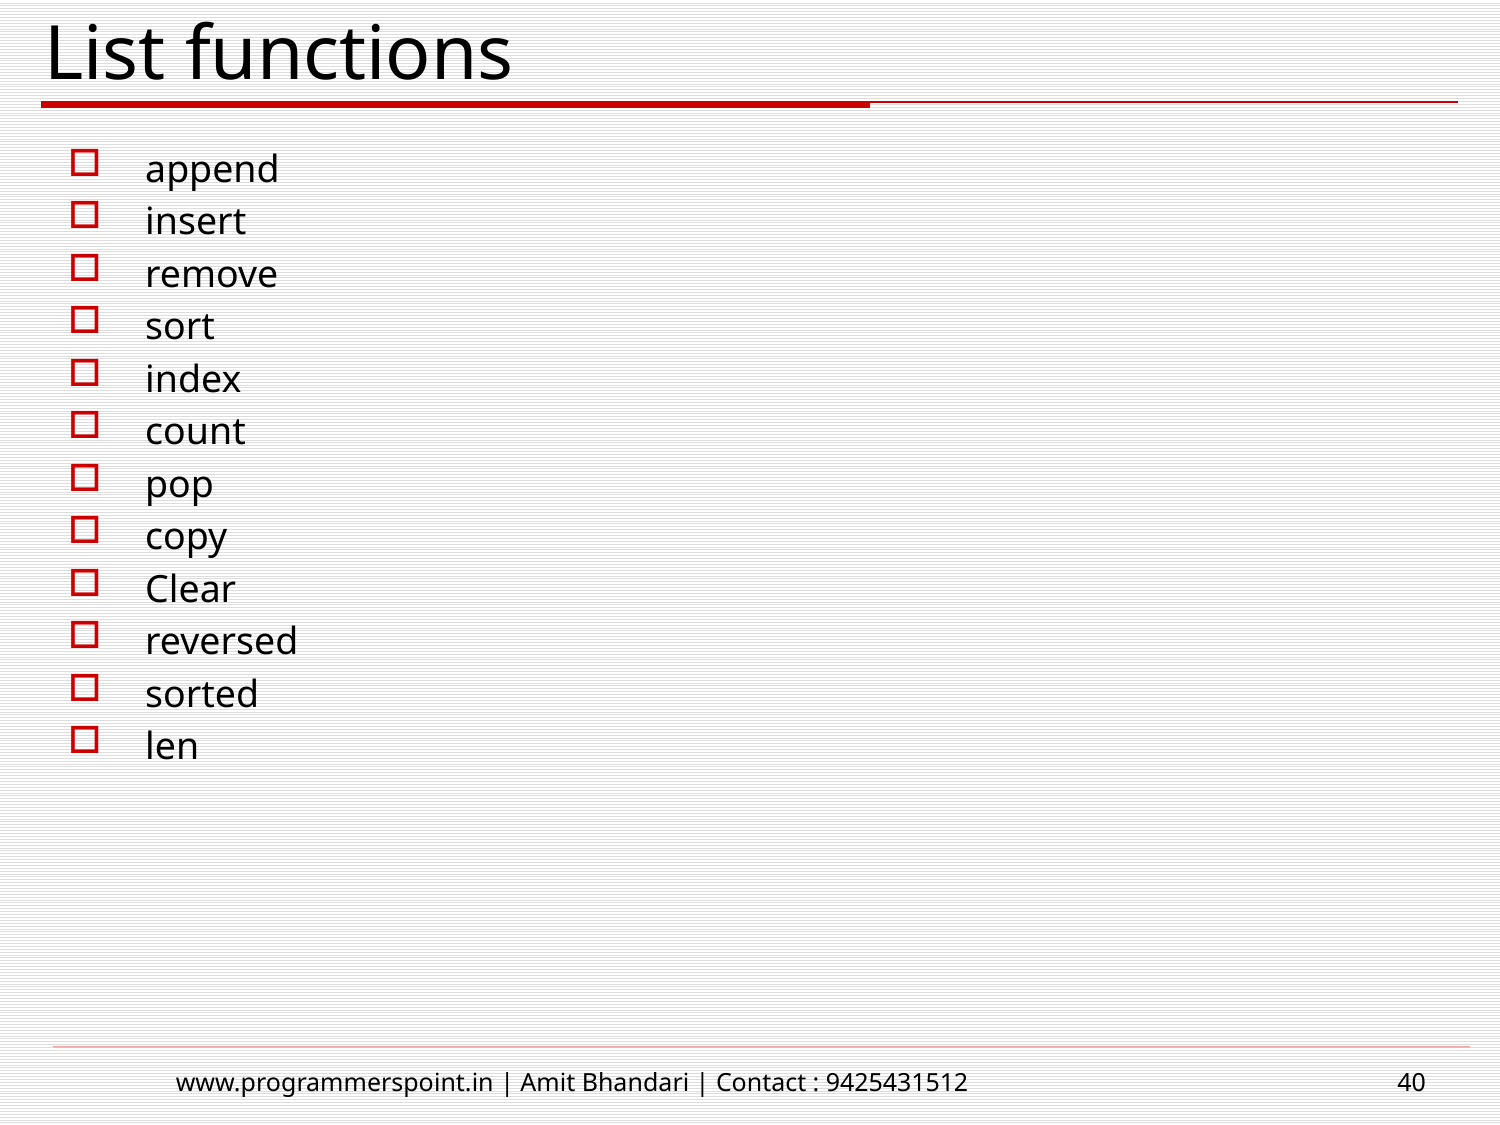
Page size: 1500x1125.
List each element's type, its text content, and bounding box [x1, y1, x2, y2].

slide_number 40 [1115, 1058, 1442, 1102]
list append insert remove sort index count pop copy Clear reversed sorted len [52, 136, 1448, 1012]
title List functions [29, 0, 565, 103]
footer www.programmerspoint.in | Amit Bhandari | Contact : 9425431512 [100, 1058, 1046, 1102]
